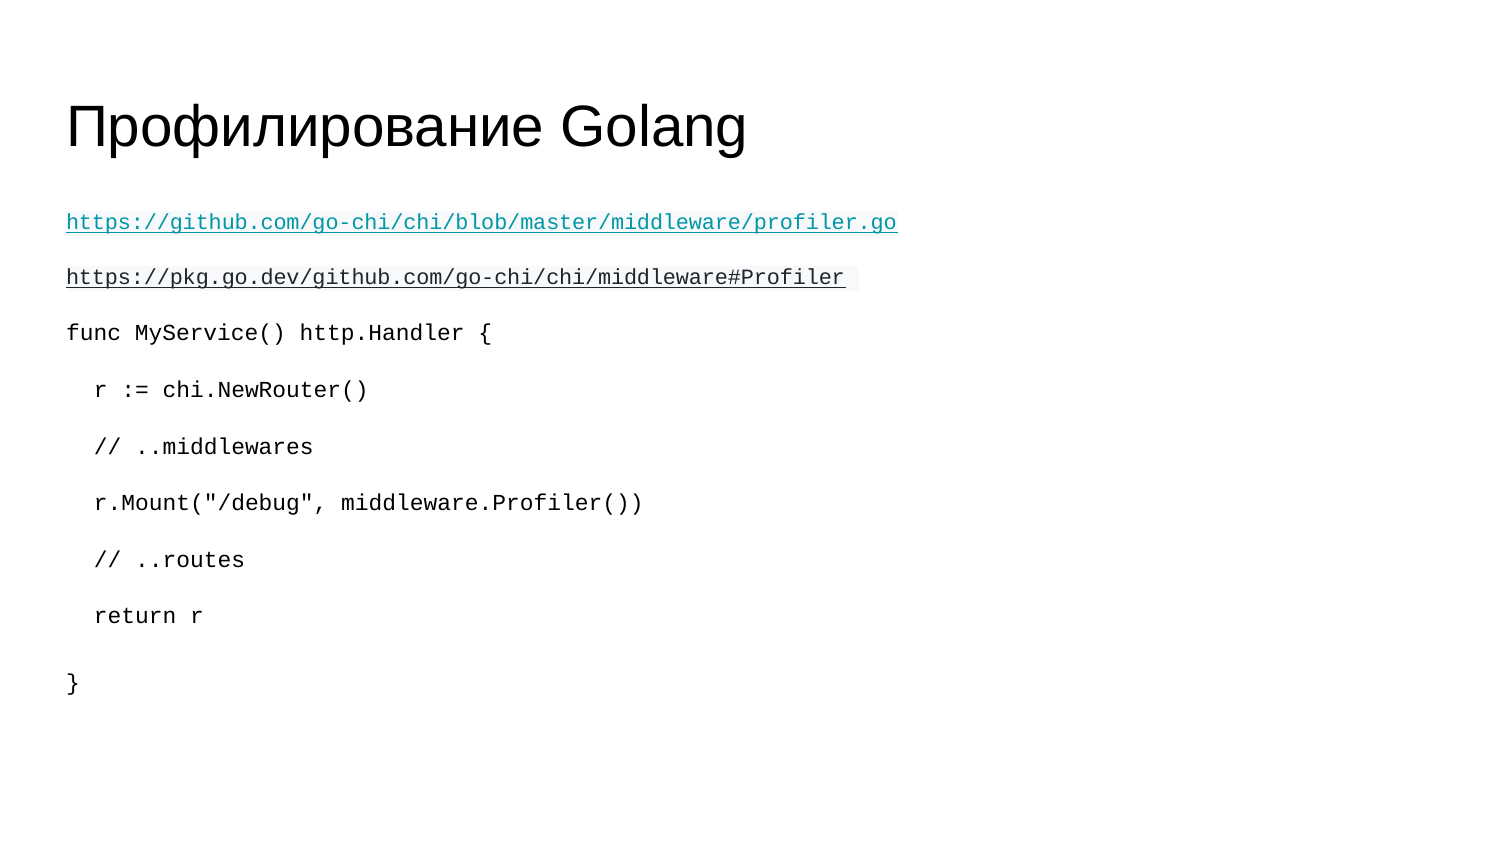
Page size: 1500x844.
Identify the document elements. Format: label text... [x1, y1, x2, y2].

title Профилирование Golang [51, 72, 1449, 189]
list https://github.com/go-chi/chi/blob/master/middleware/profiler.go https://pkg.go.dev/github.com/go-chi/chi/middleware#Profiler func MyService() http.Handler { r := chi.NewRouter() // ..middlewares r.Mount("/debug", middleware.Profiler()) // ..routes return r } [51, 189, 1449, 750]
